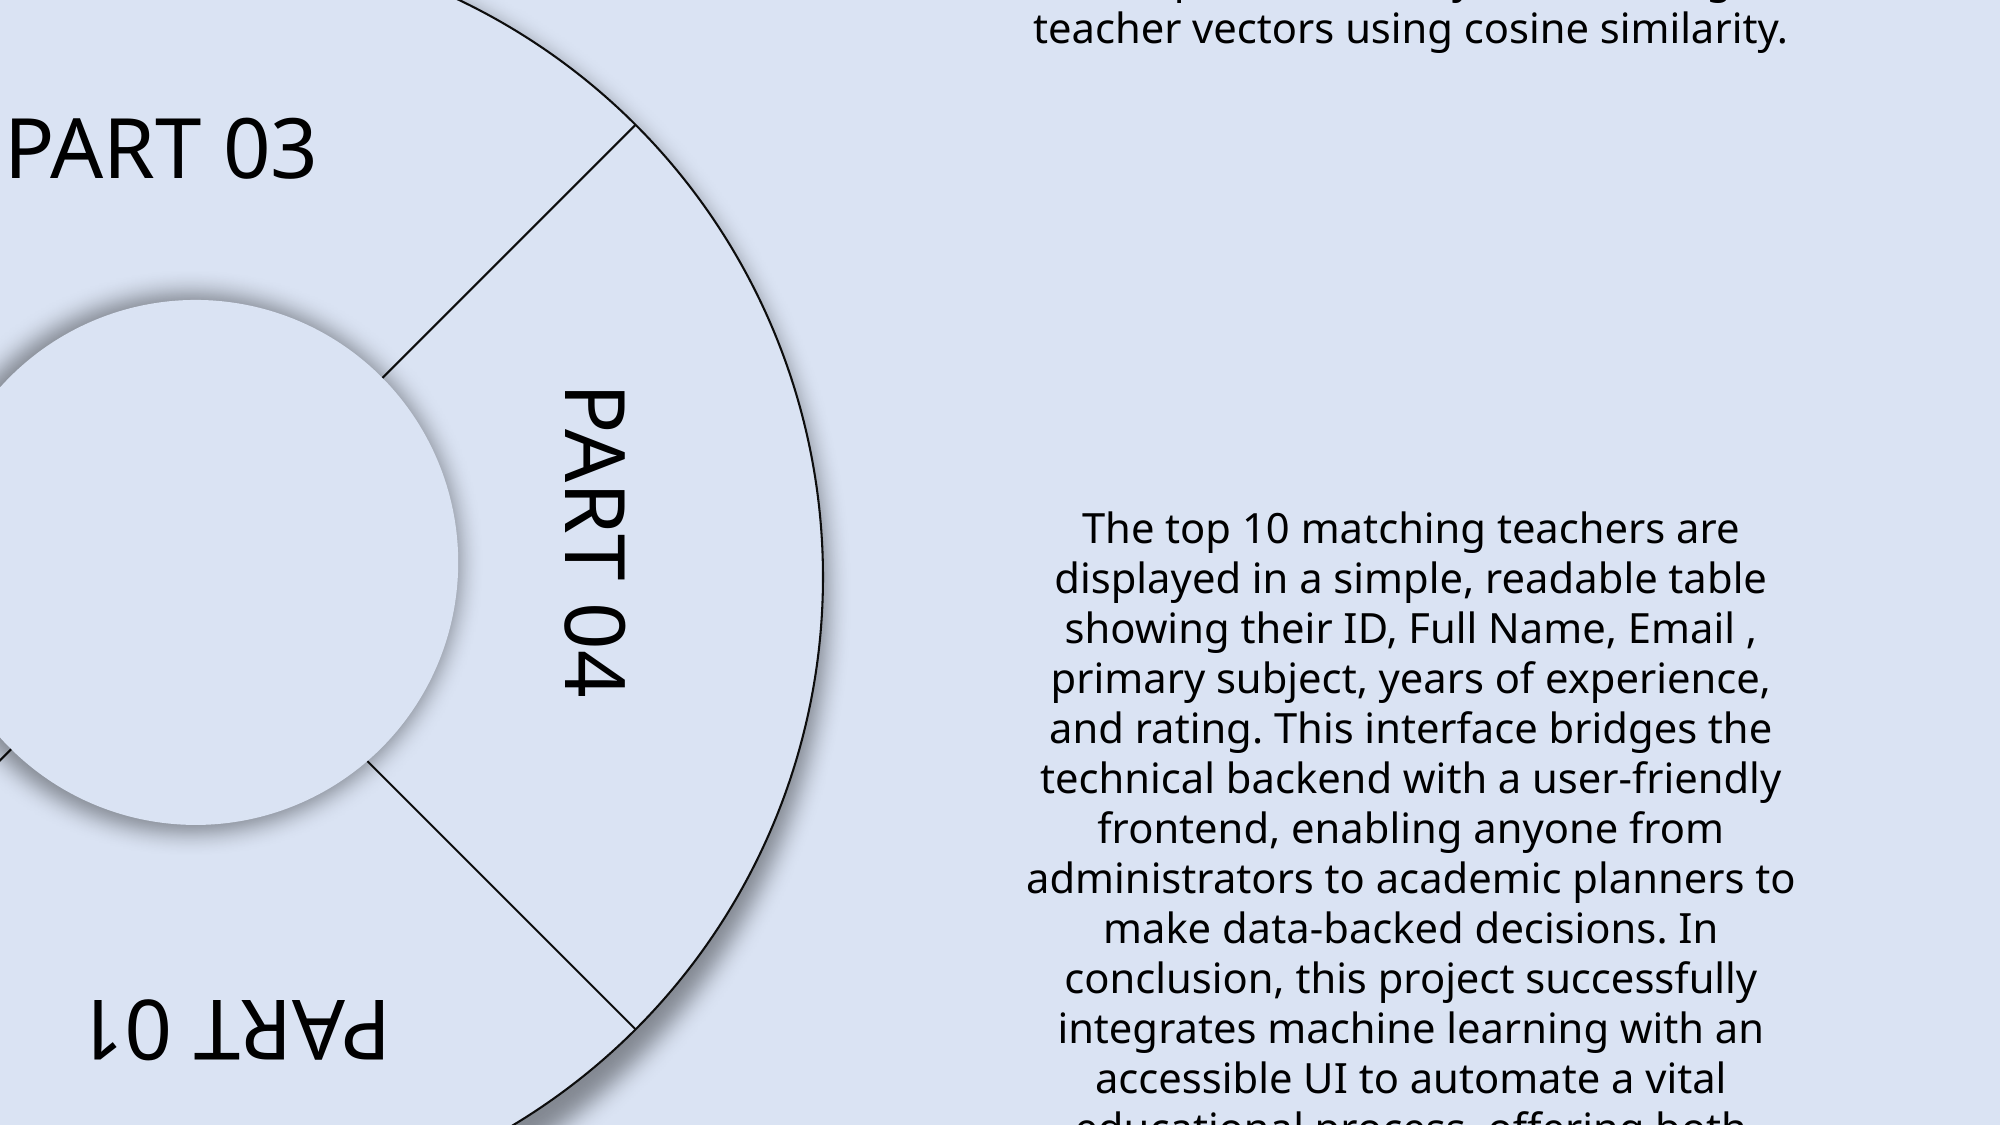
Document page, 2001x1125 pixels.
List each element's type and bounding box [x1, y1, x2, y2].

text_box [0, 0, 823, 1125]
